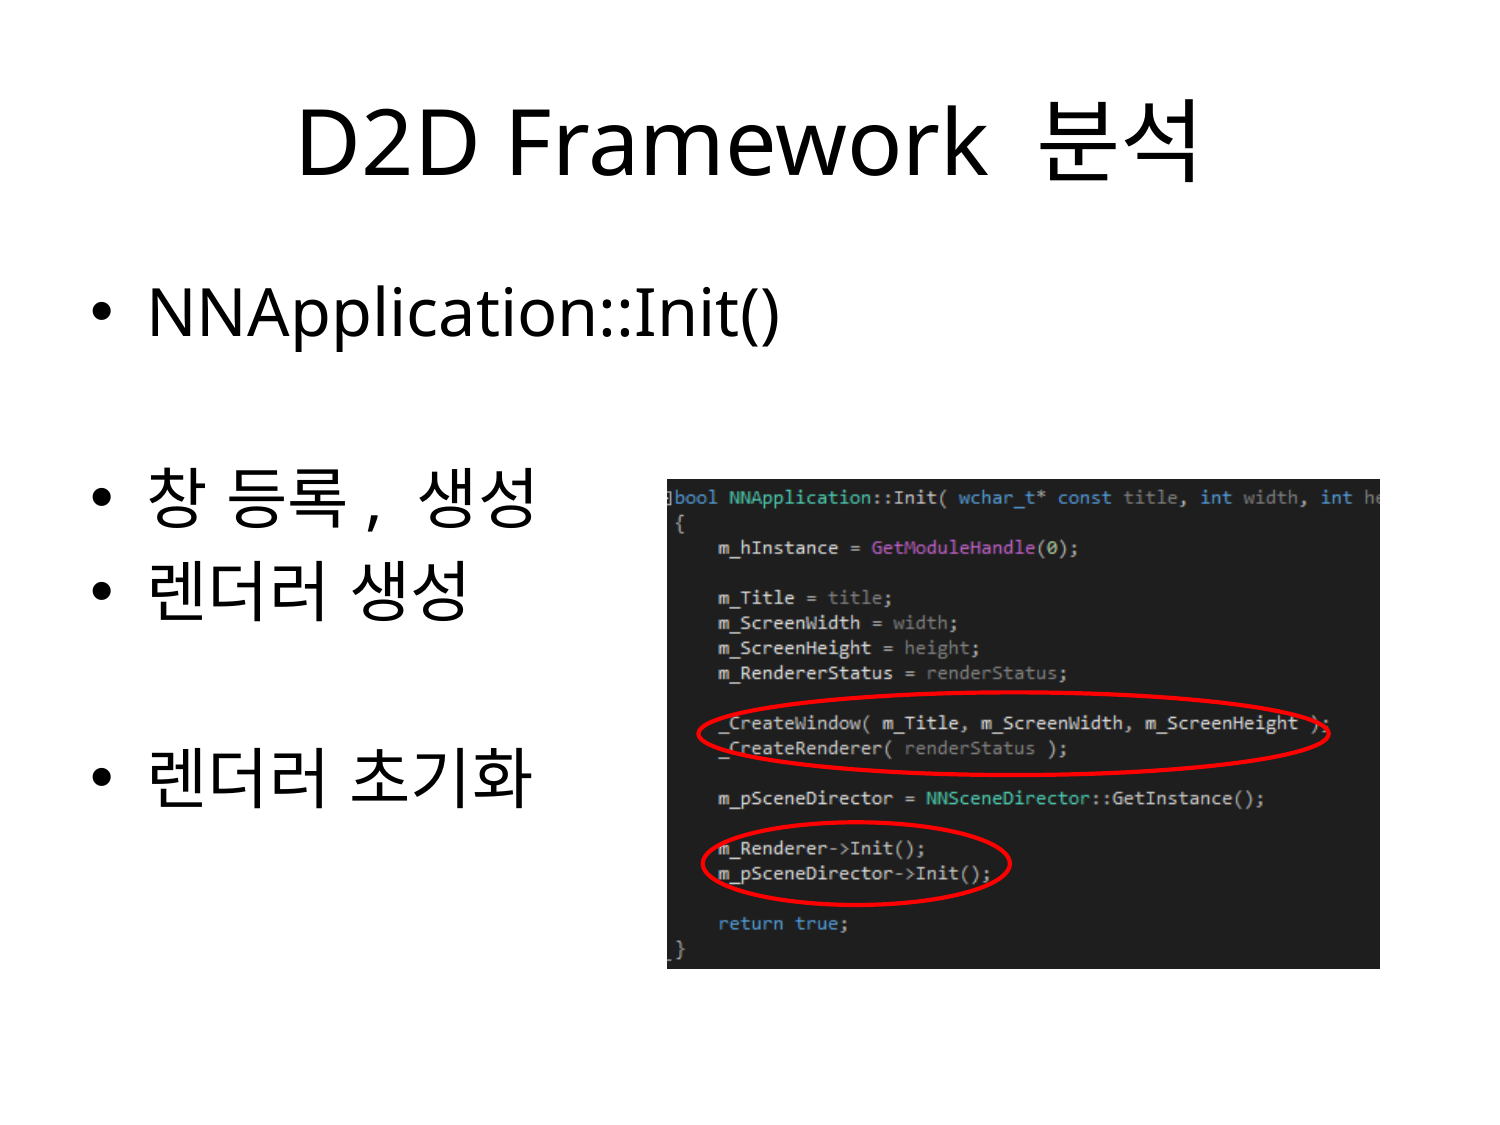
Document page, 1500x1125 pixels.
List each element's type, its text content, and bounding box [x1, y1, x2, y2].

picture [667, 479, 1381, 970]
list NNApplication::Init() 창 등록, 생성 렌더러 생성 렌더러 초기화 [75, 262, 1425, 1005]
title D2D Framework 분석 [75, 45, 1425, 233]
